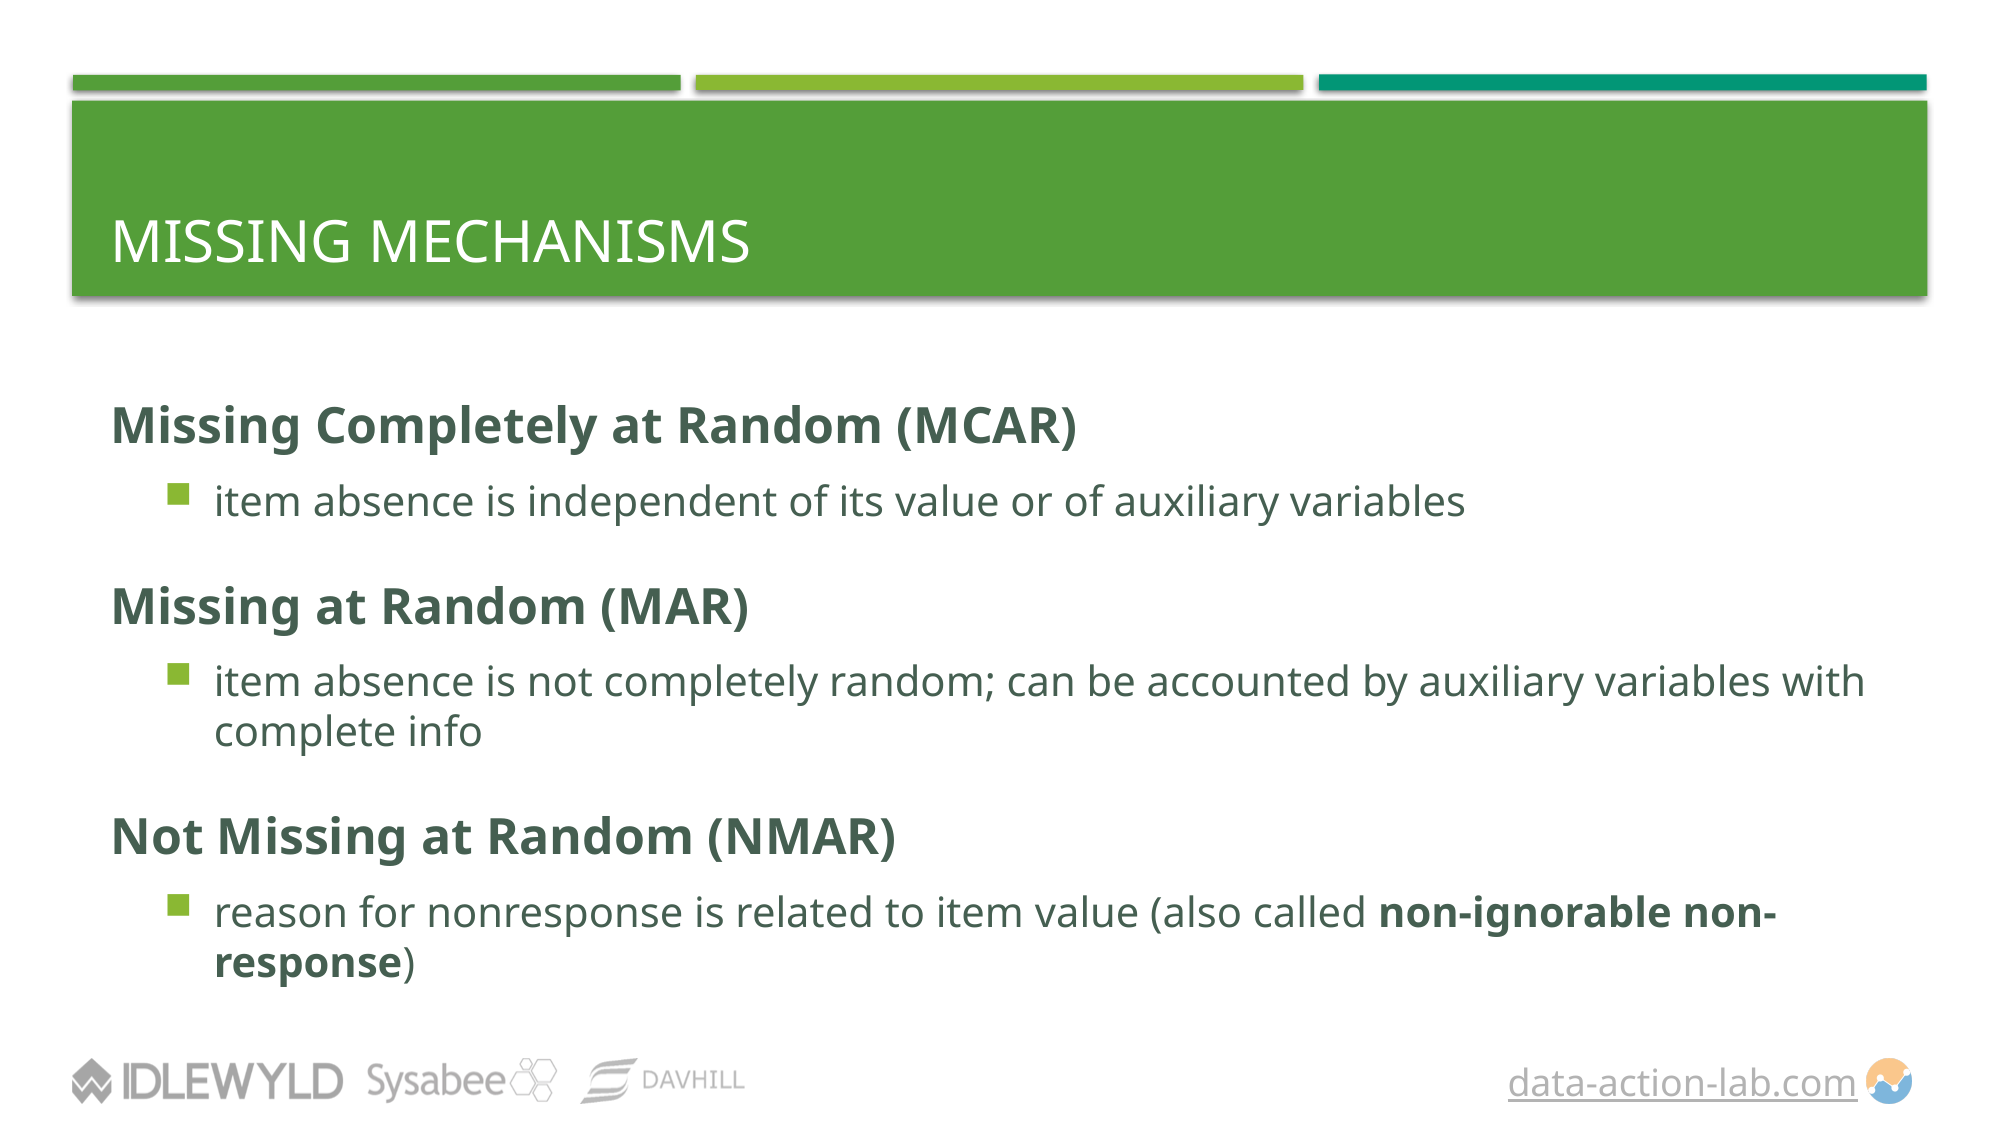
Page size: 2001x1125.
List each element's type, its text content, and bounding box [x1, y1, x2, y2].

list Missing Completely at Random (MCAR) item absence is independent of its value or of auxiliary variables Missing at Random (MAR) item absence is not completely random; can be accounted by auxiliary variables with complete info Not Missing at Random (NMAR) reason for nonresponse is related to item value (also called non-ignorable non-response) [95, 357, 1905, 1037]
picture [72, 1058, 745, 1104]
title Missing Mechanisms [95, 115, 1905, 282]
